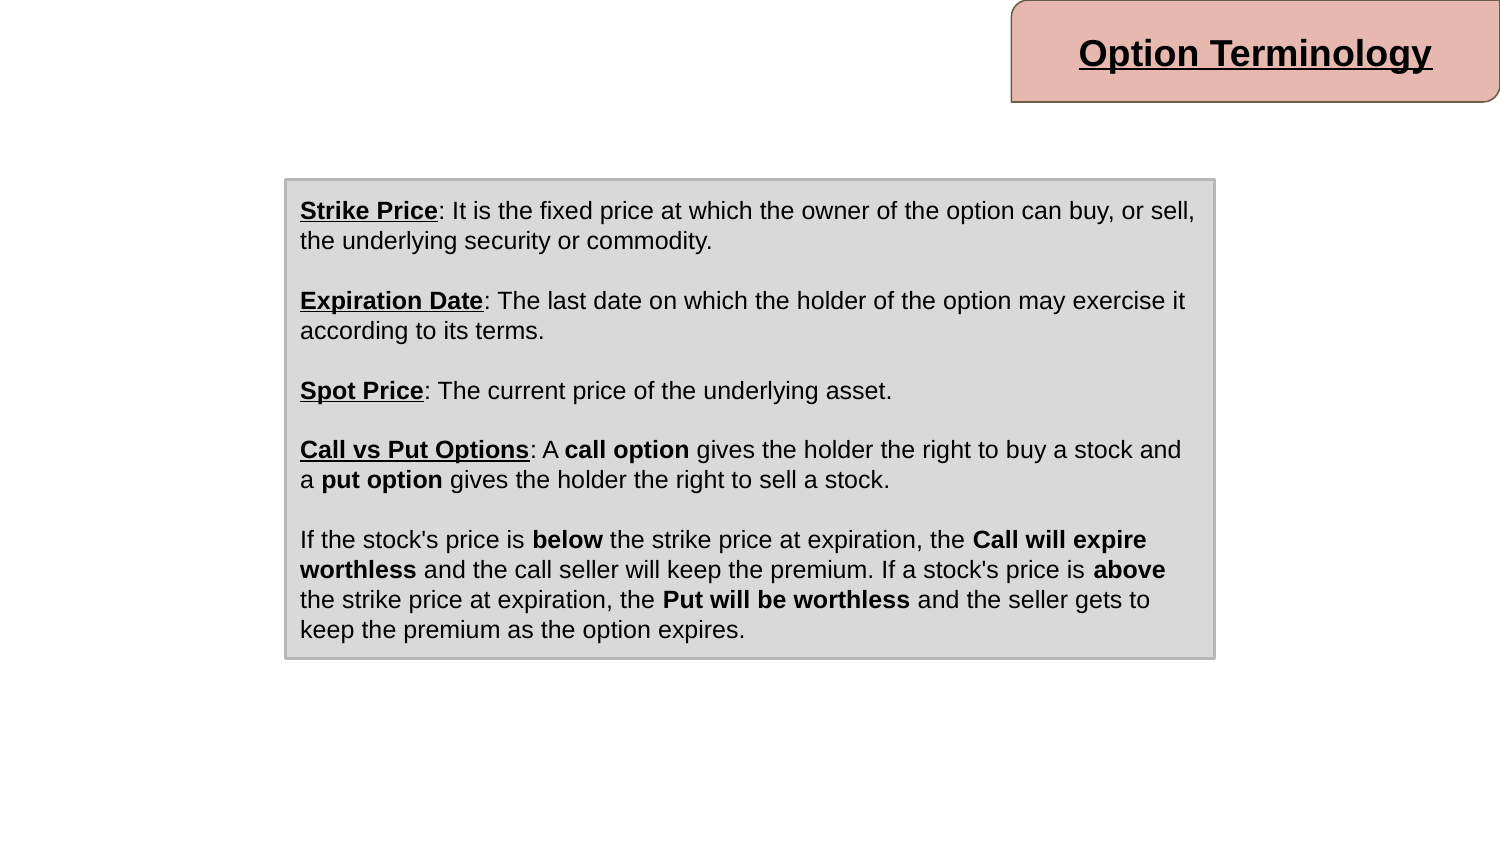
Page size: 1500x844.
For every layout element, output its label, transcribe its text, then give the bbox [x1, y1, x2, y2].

text_box Option Terminology [1011, 0, 1500, 102]
text_box Strike Price: It is the fixed price at which the owner of the option can buy, or sell, the underlying security or commodity. Expiration Date: The last date on which the holder of the option may exercise it according to its terms. Spot Price: The current price of the underlying asset. Call vs Put Options: A call option gives the holder the right to buy a stock and a put option gives the holder the right to sell a stock. If the stock's price is below the strike price at expiration, the Call will expire worthless and the call seller will keep the premium. If a stock's price is above the strike price at expiration, the Put will be worthless and the seller gets to keep the premium as the option expires. [285, 179, 1215, 659]
